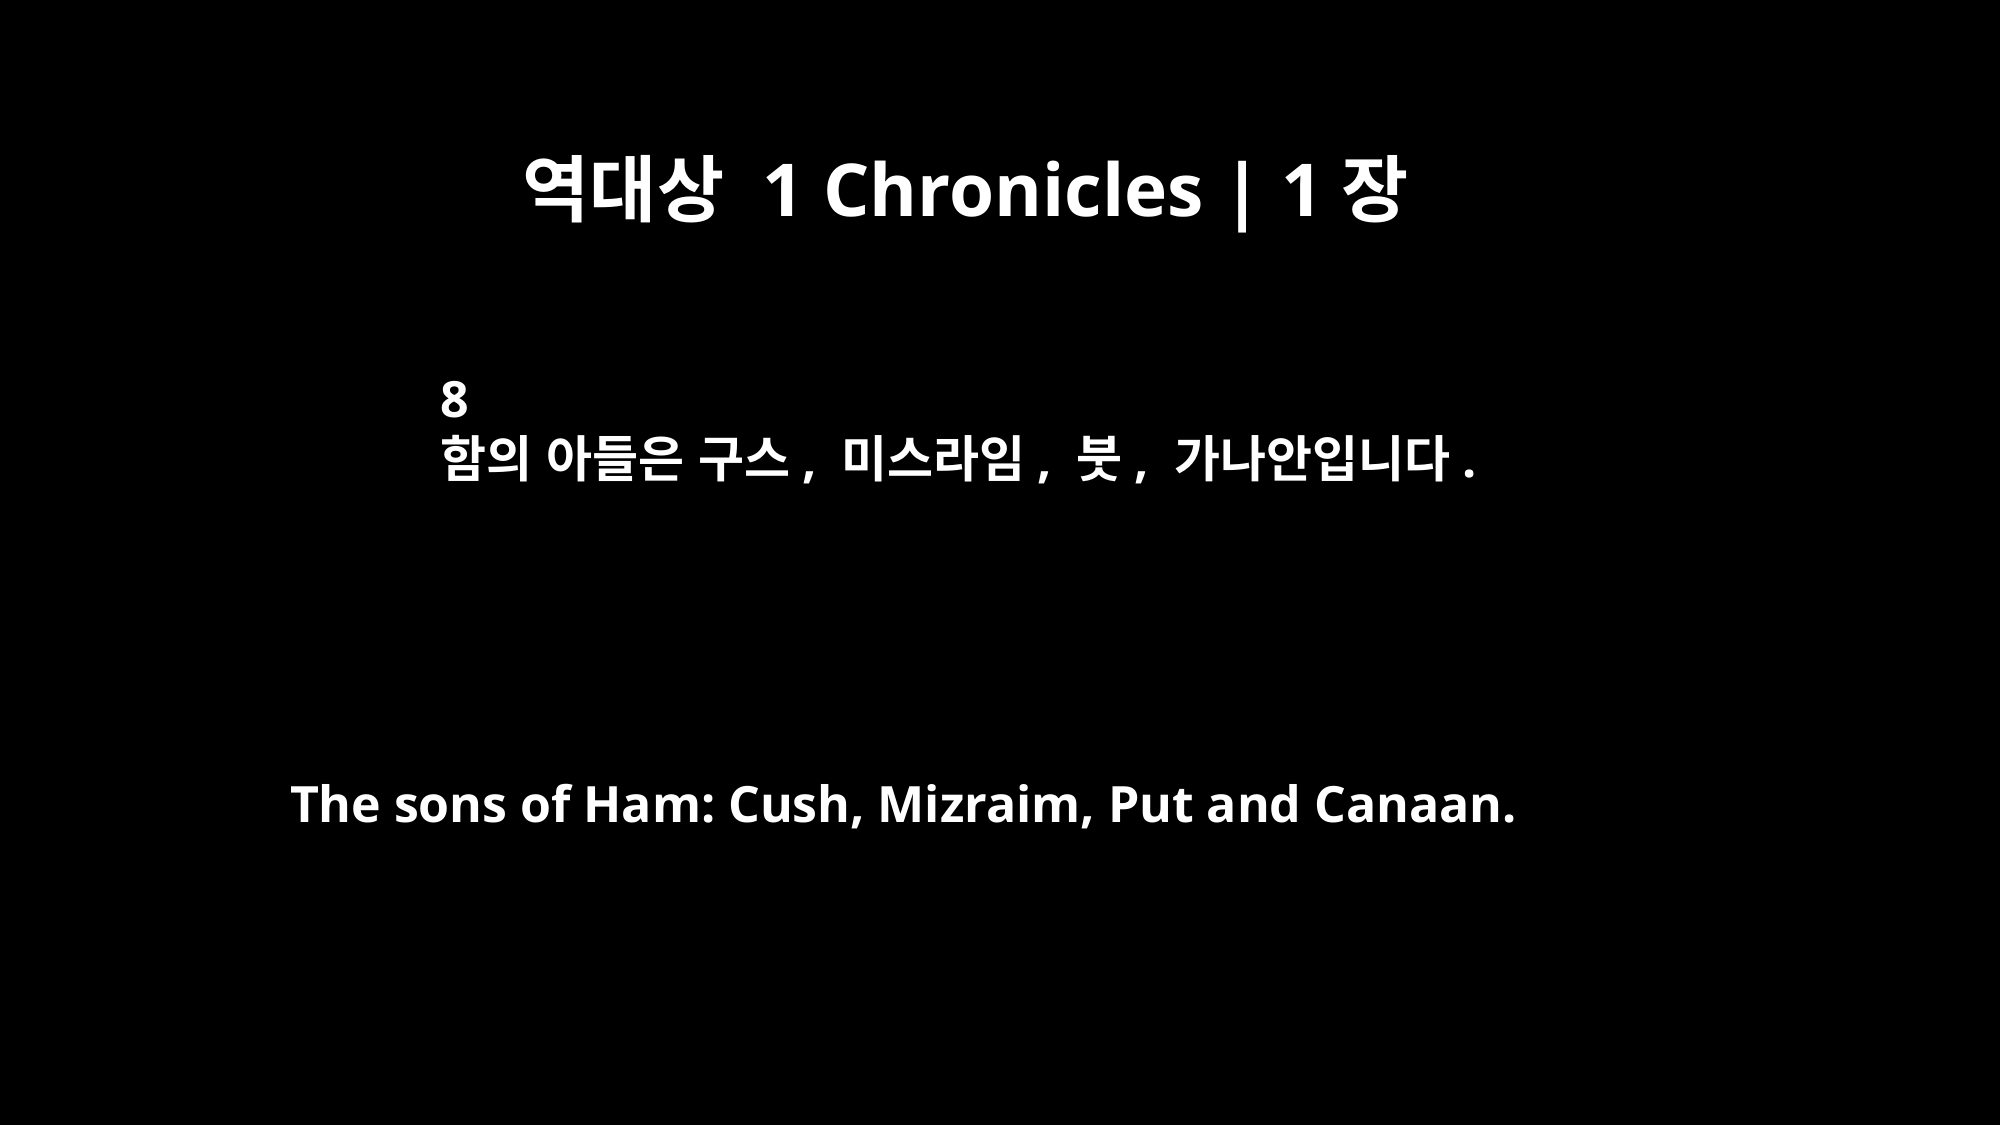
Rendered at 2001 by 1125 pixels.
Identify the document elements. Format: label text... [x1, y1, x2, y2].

text_box 역대상 1 Chronicles | 1장 [507, 136, 1424, 239]
text_box The sons of Ham: Cush, Mizraim, Put and Canaan. [275, 764, 1533, 840]
text_box 8 함의 아들은 구스, 미스라임, 붓, 가나안입니다. [425, 359, 1492, 495]
